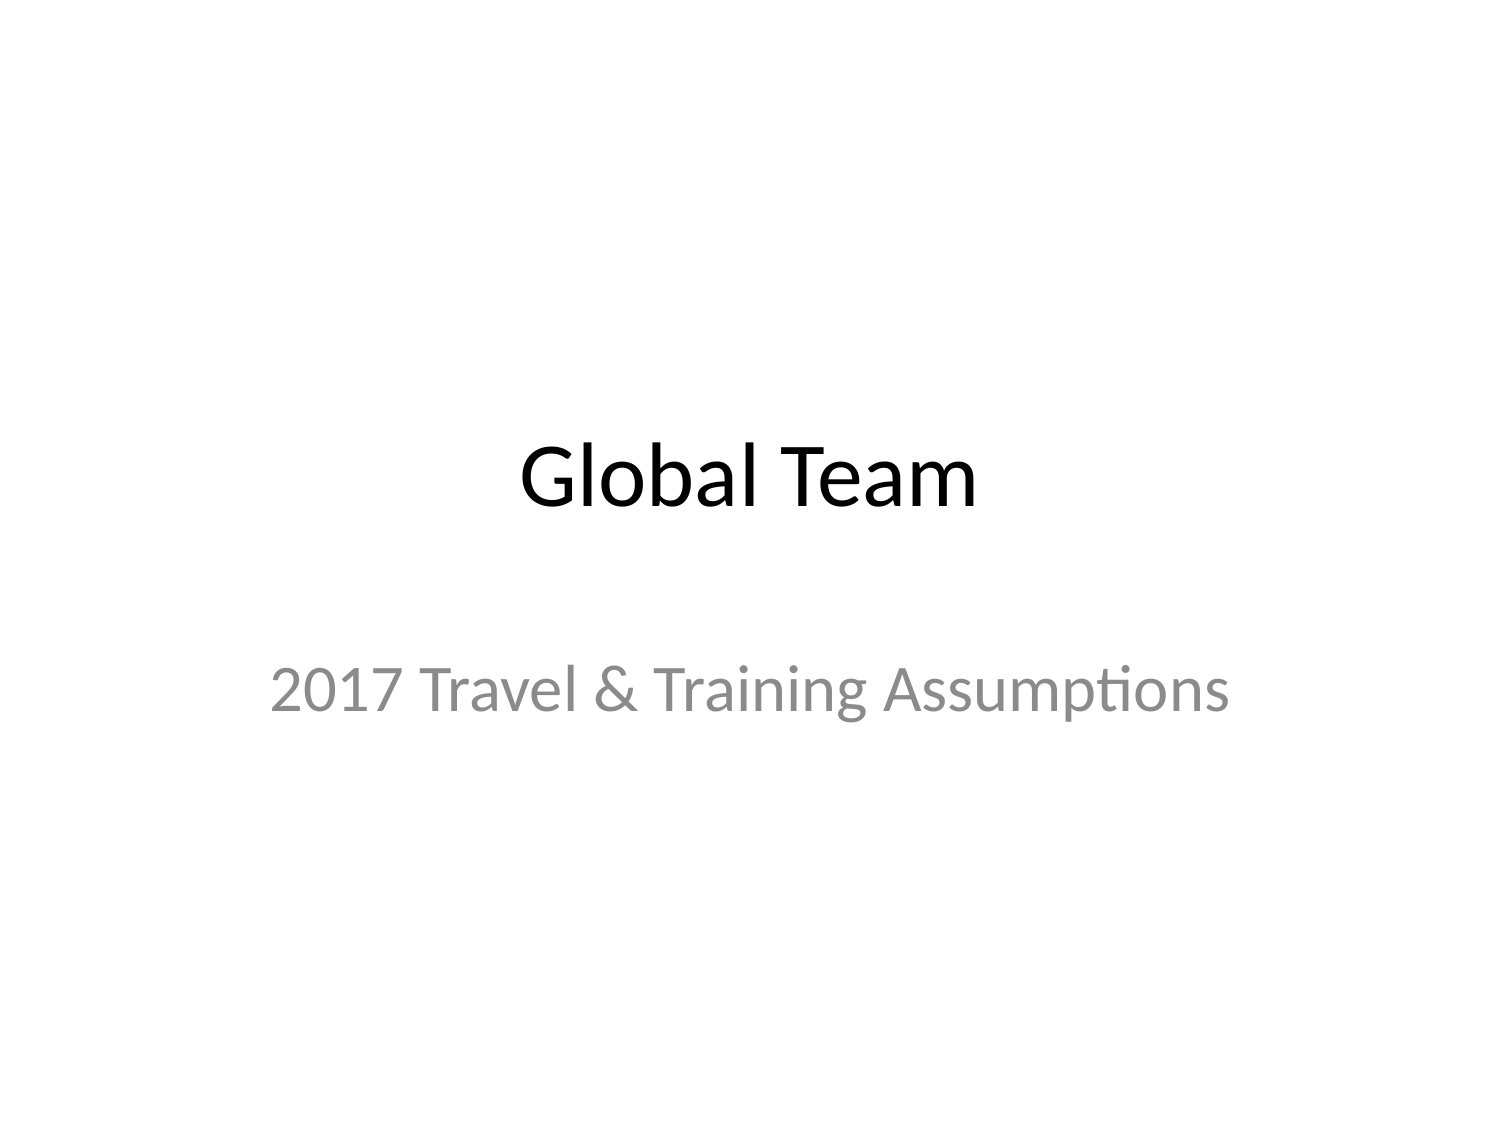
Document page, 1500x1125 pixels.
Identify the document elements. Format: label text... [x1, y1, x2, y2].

title Global Team [112, 349, 1388, 591]
subtitle 2017 Travel & Training Assumptions [225, 637, 1275, 925]
